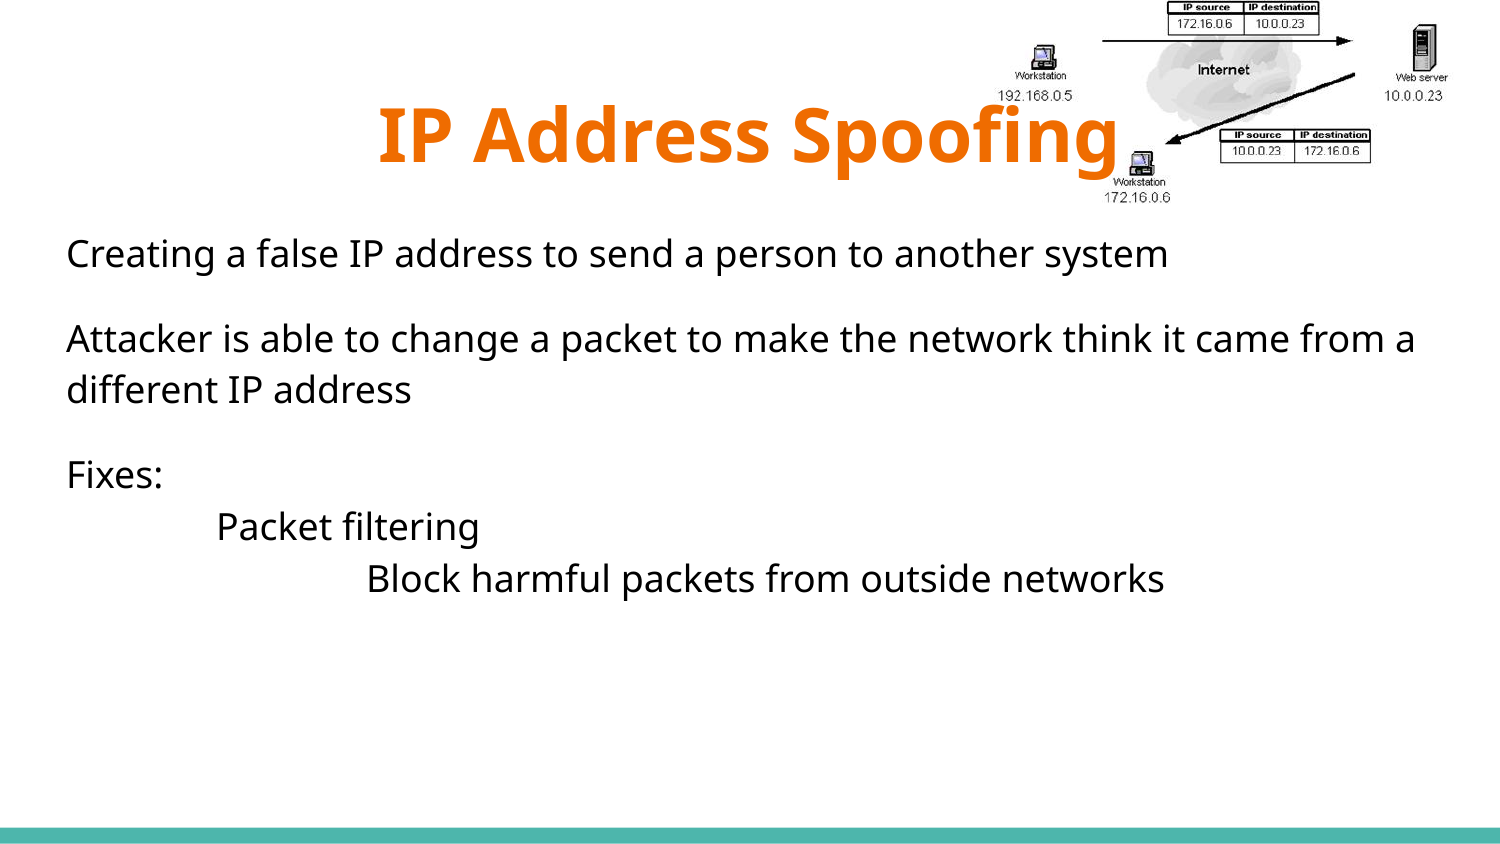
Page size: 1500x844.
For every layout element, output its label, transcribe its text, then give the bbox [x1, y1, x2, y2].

list Creating a false IP address to send a person to another system Attacker is able to change a packet to make the network think it came from a different IP address Fixes: Packet filtering Block harmful packets from outside networks [51, 207, 1449, 750]
title IP Address Spoofing [51, 72, 943, 189]
picture [948, 0, 1500, 207]
